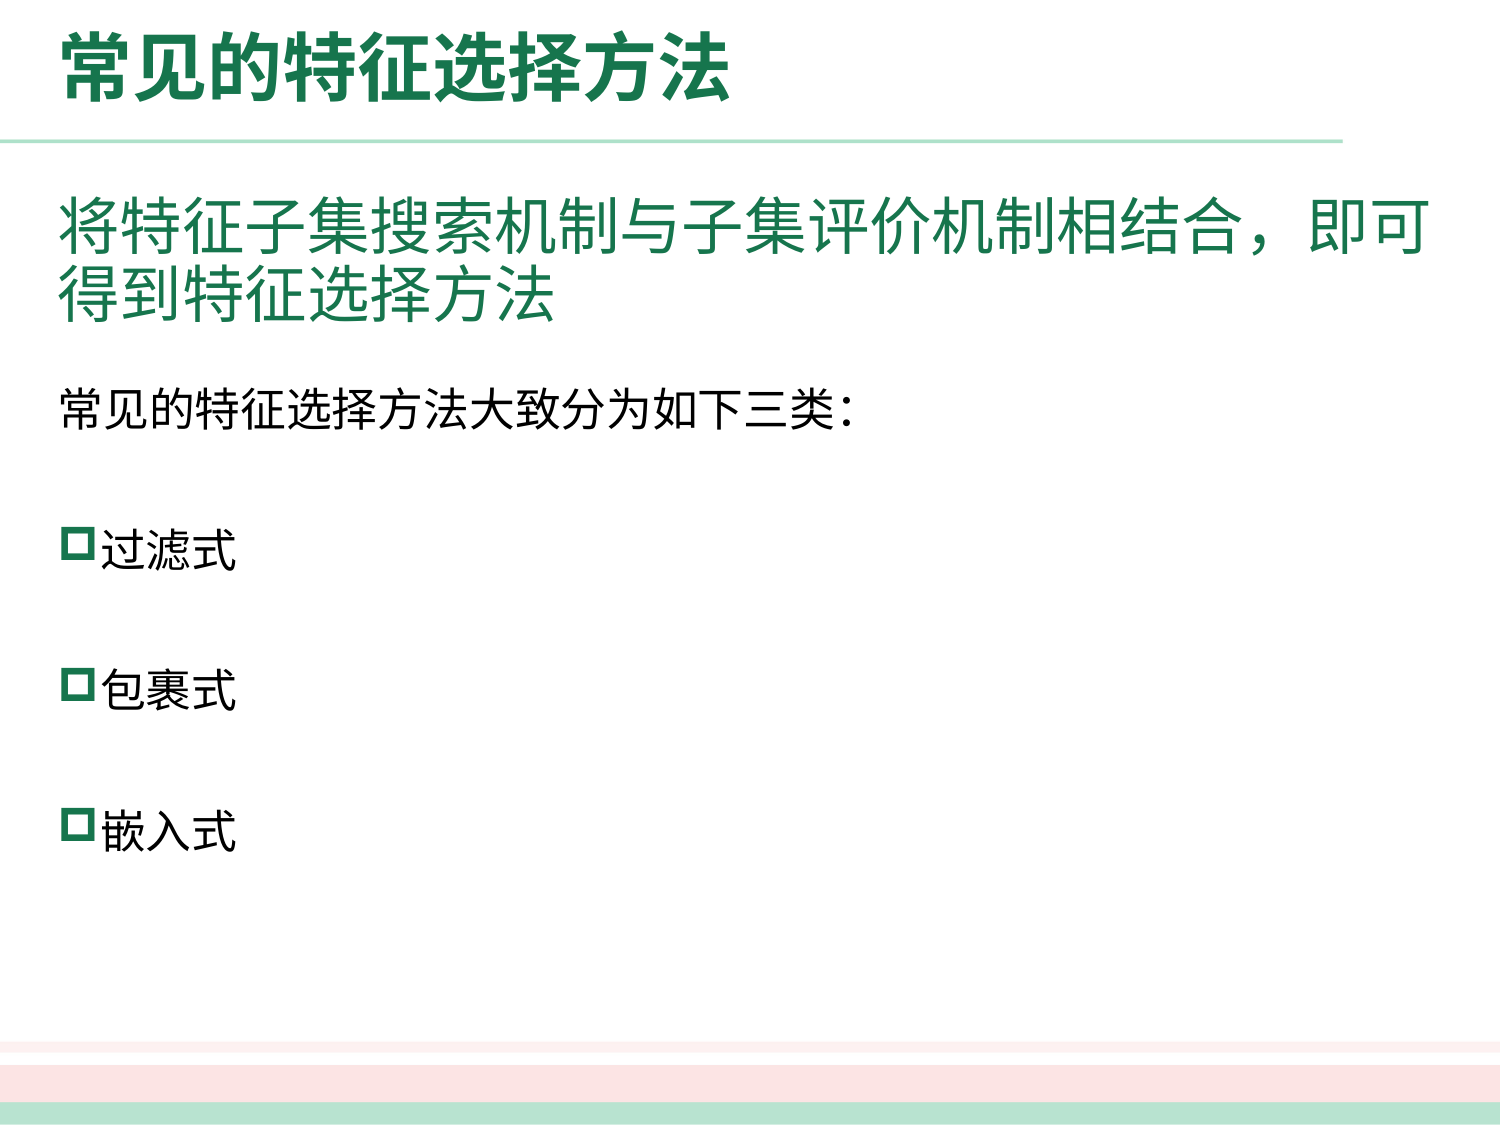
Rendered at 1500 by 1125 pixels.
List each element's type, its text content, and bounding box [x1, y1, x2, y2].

title 常见的特征选择方法 [42, 7, 1337, 135]
list 常见的特征选择方法大致分为如下三类： 过滤式 包裹式 嵌入式 [42, 379, 1457, 999]
picture [0, 0, 1500, 1125]
text_box 将特征子集搜索机制与子集评价机制相结合，即可得到特征选择方法 [42, 188, 1459, 264]
